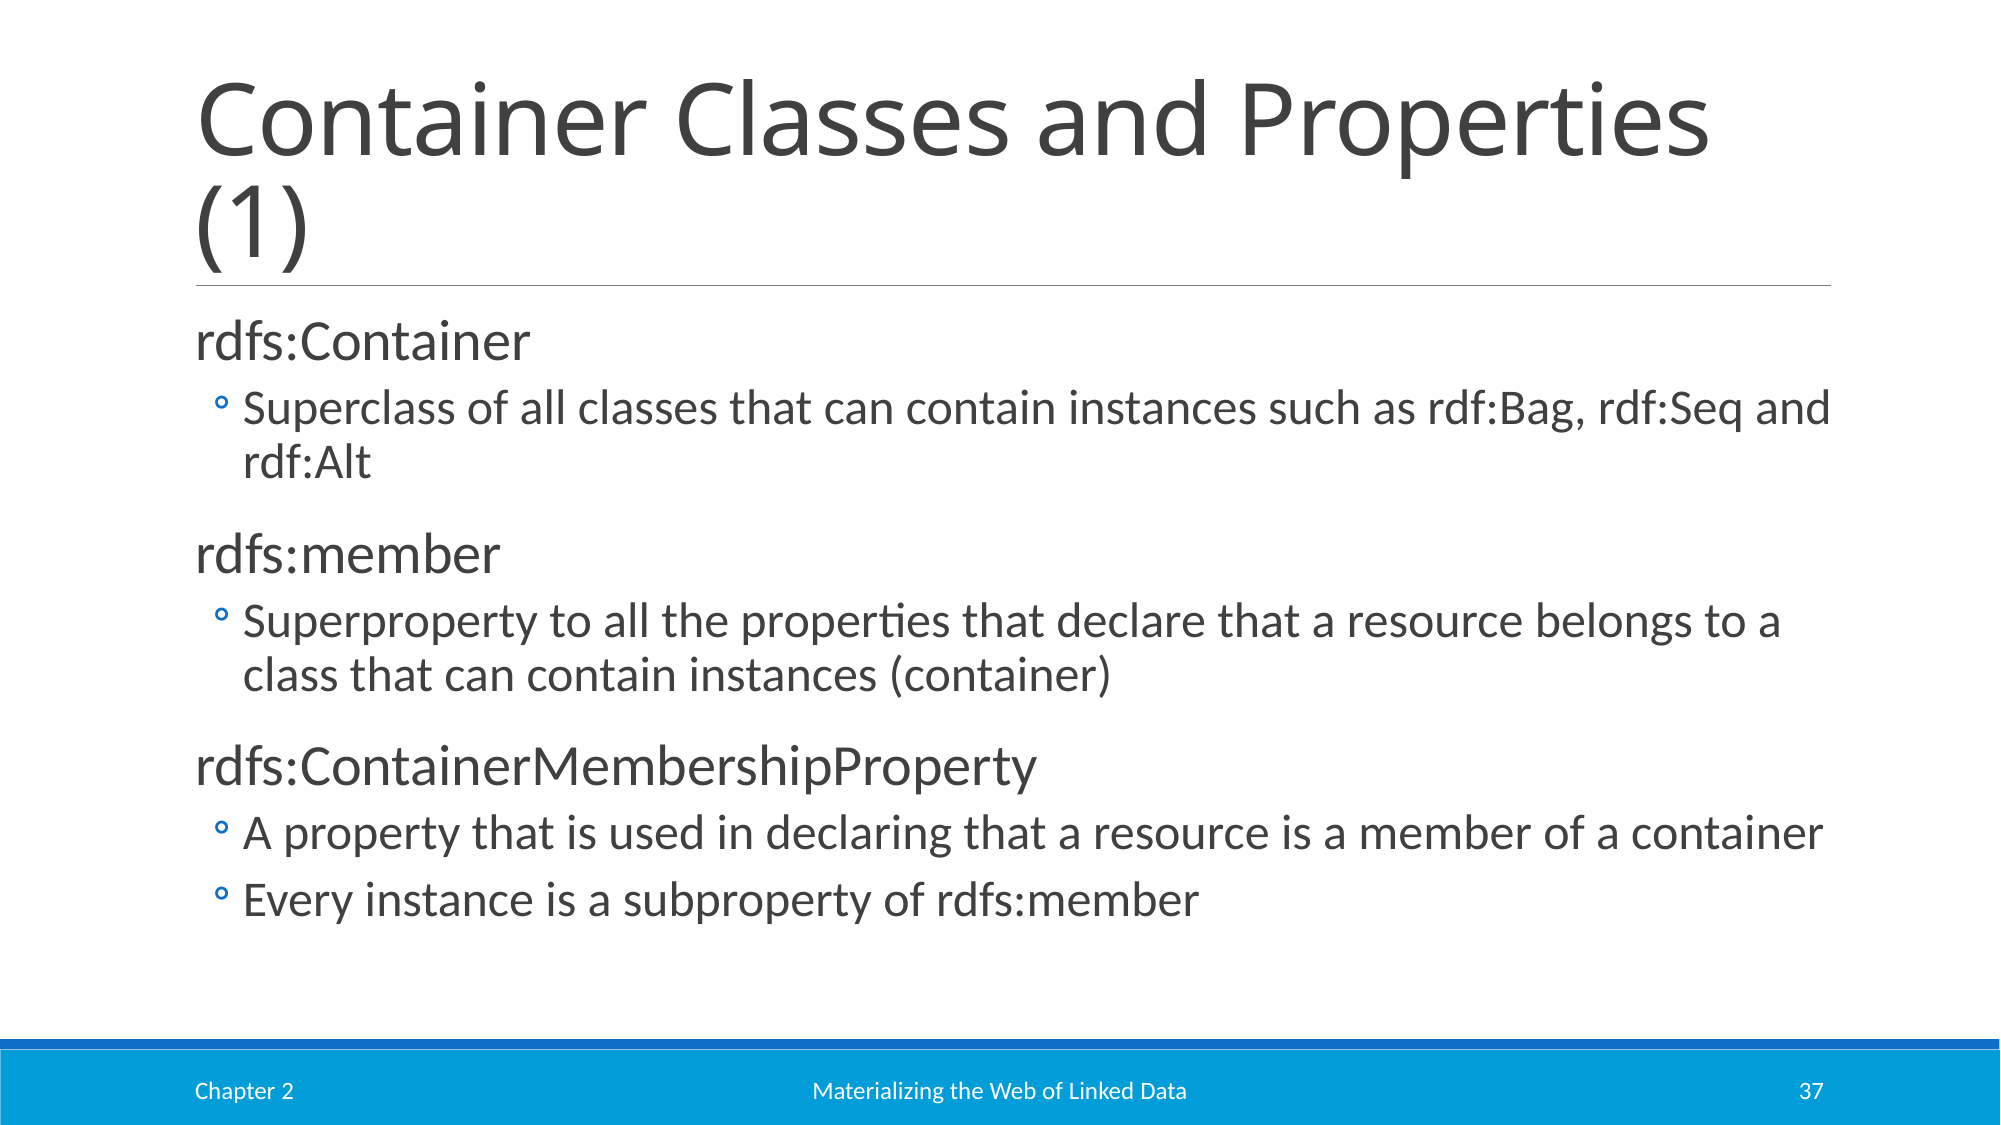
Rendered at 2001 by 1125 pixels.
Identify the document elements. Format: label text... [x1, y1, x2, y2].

slide_number 37 [1624, 1059, 1840, 1120]
list rdfs:Container Superclass of all classes that can contain instances such as rdf:Bag, rdf:Seq and rdf:Alt rdfs:member Superproperty to all the properties that declare that a resource belongs to a class that can contain instances (container) rdfs:ContainerMembershipProperty A property that is used in declaring that a resource is a member of a container Every instance is a subproperty of rdfs:member [180, 302, 1869, 963]
slide_number Chapter 2 [180, 1059, 586, 1120]
title Container Classes and Properties (1) [180, 47, 1830, 285]
footer Materializing the Web of Linked Data [604, 1059, 1396, 1120]
